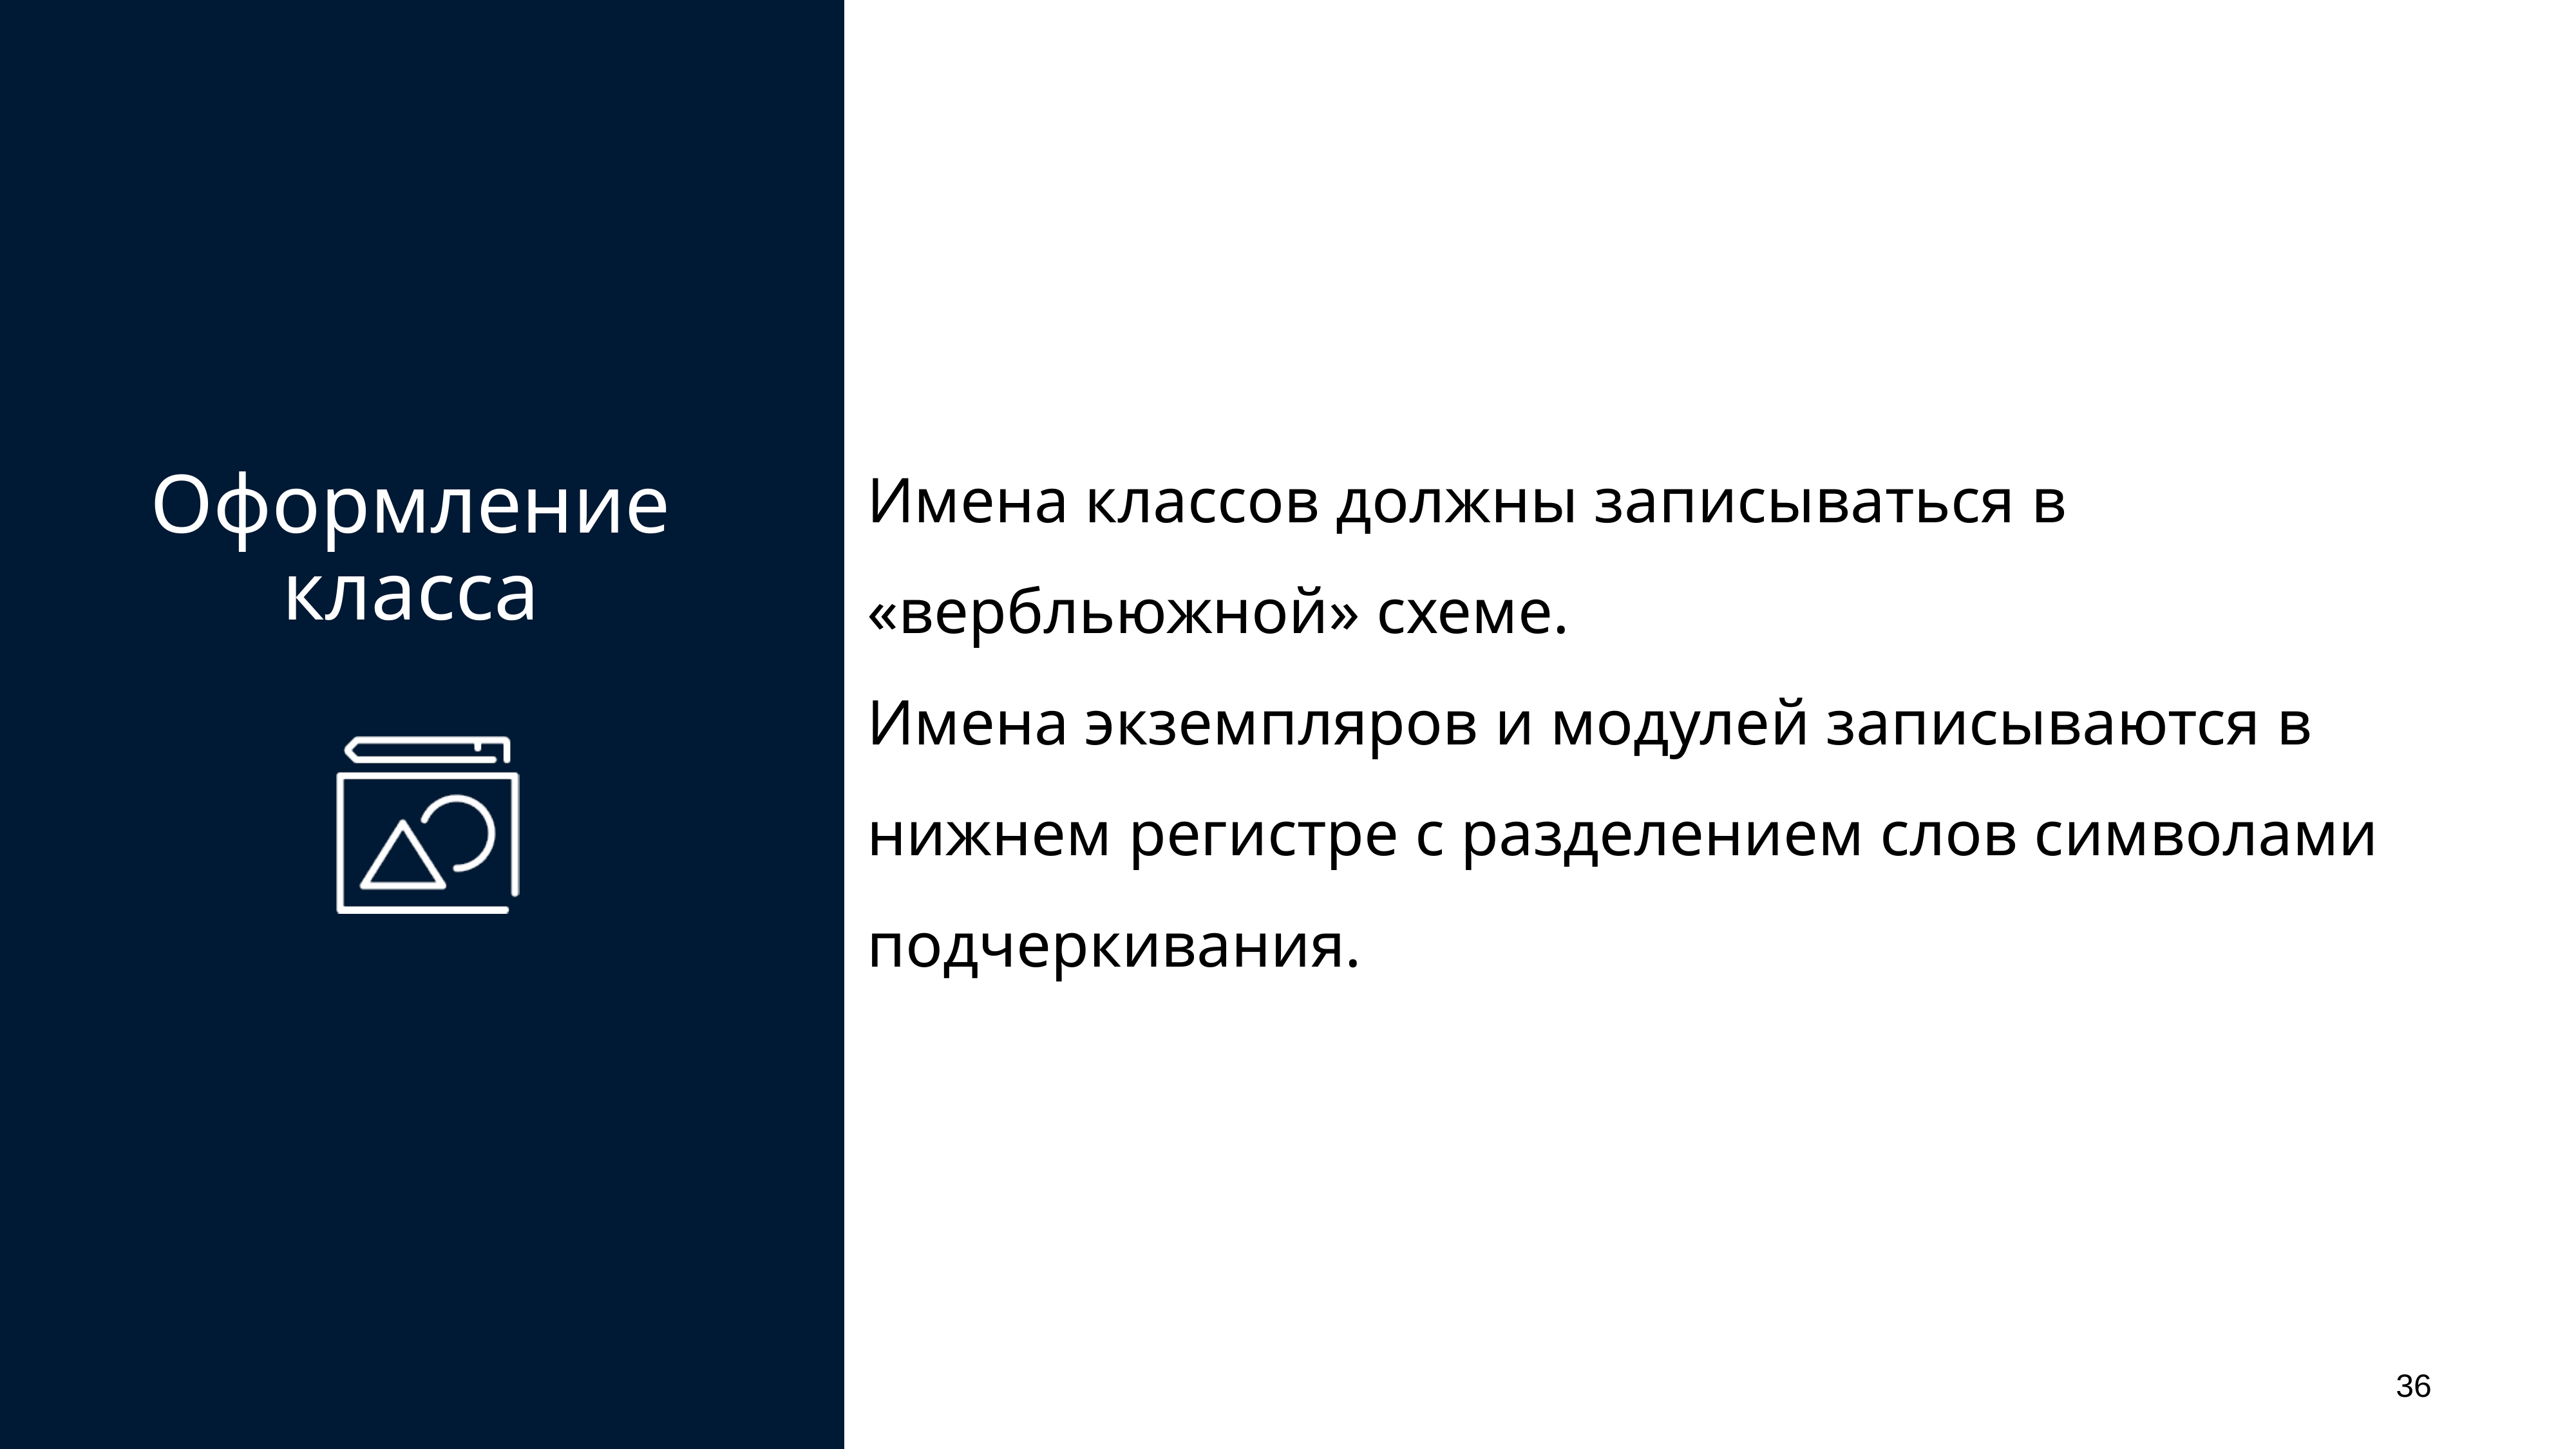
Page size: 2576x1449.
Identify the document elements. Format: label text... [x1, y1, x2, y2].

text_box Имена классов должны записываться в «вербльюжной» схеме. Имена экземпляров и модулей записываются в нижнем регистре с разделением слов символами подчеркивания. [857, 419, 2459, 984]
text_box Оформление класса [144, 425, 677, 598]
text_box [0, 0, 844, 1449]
picture [336, 736, 520, 914]
slide_number 36 [2240, 1356, 2432, 1404]
